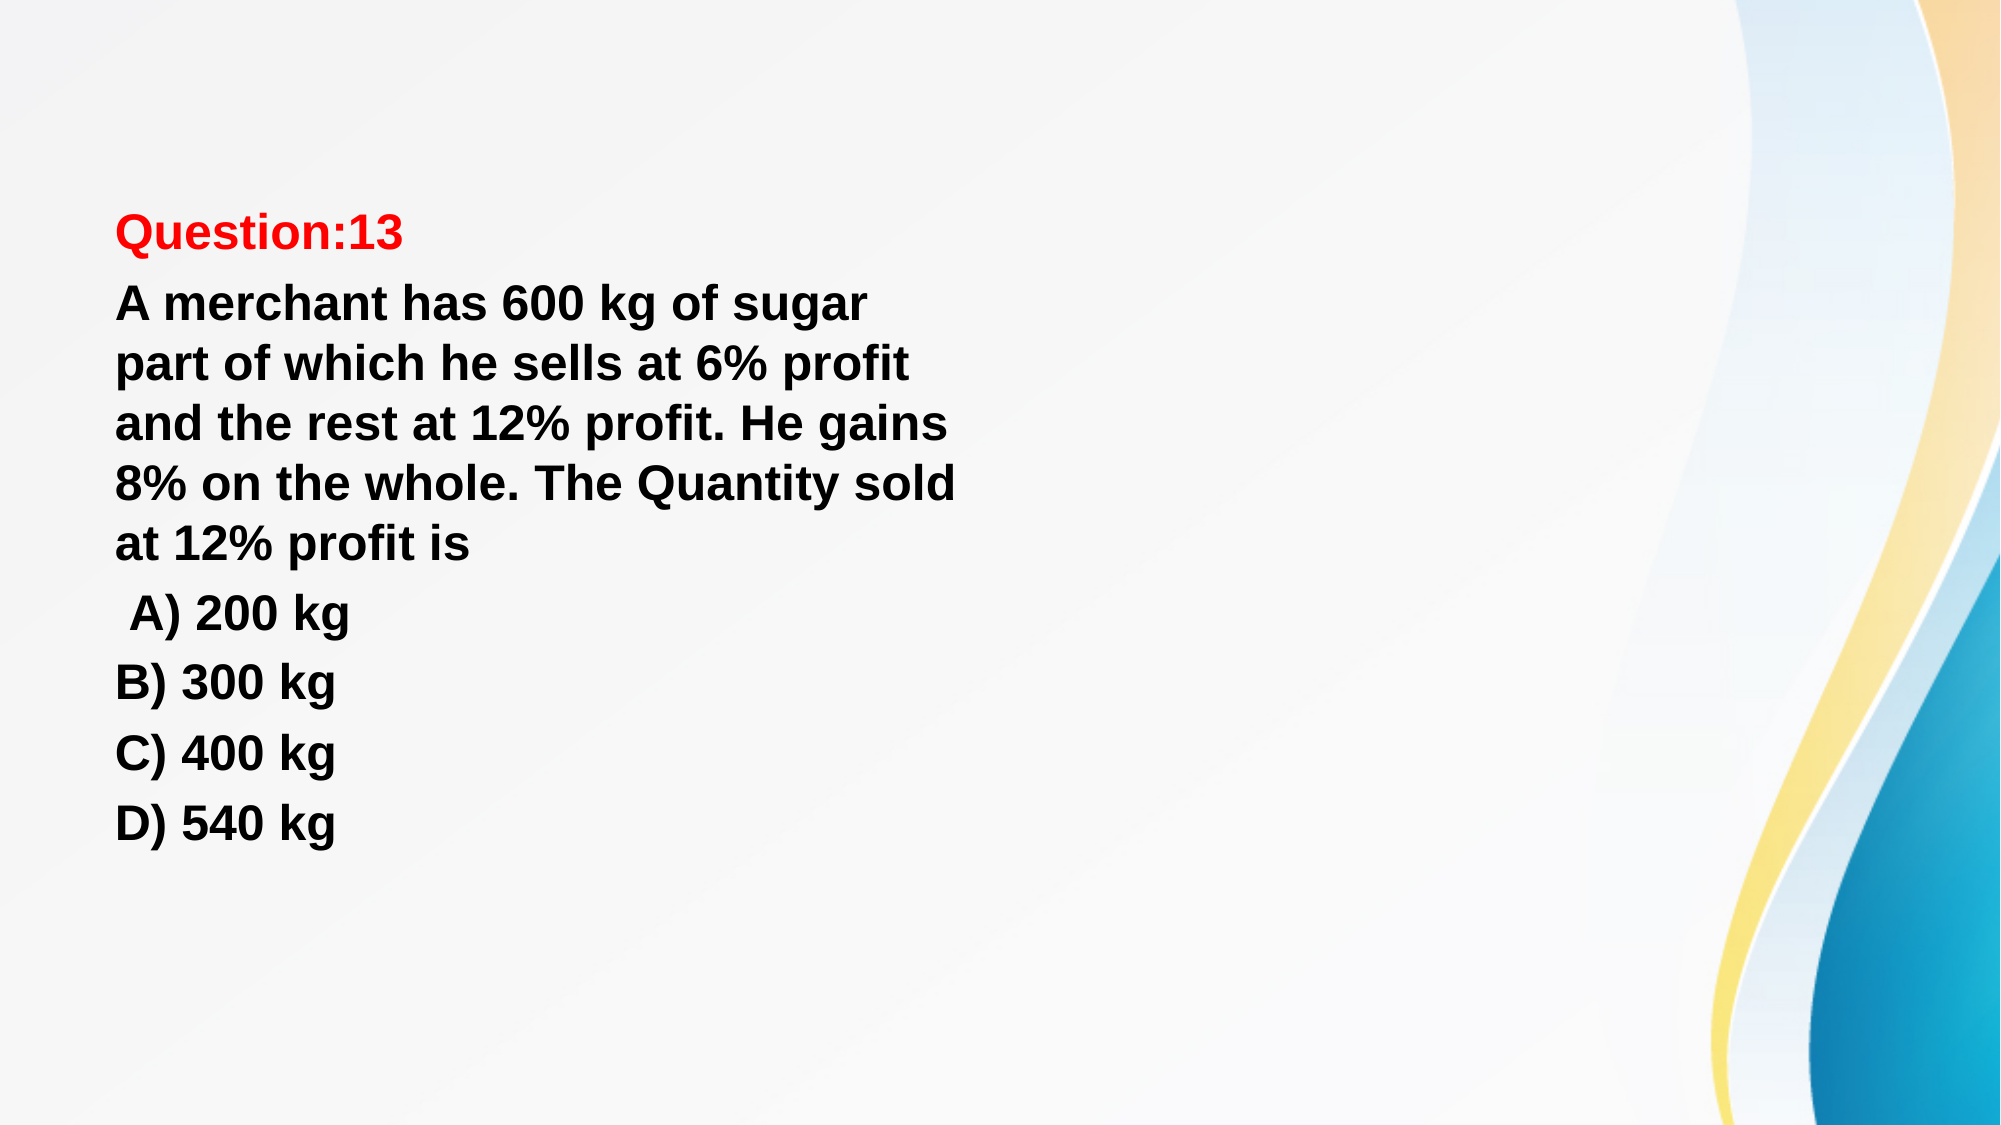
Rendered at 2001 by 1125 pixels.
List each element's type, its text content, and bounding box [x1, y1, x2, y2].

picture [0, 0, 2001, 1125]
list Question:13 A merchant has 600 kg of sugar part of which he sells at 6% profit and the rest at 12% profit. He gains 8% on the whole. The Quantity sold at 12% profit is A) 200 kg B) 300 kg C) 400 kg D) 540 kg [99, 192, 984, 1006]
